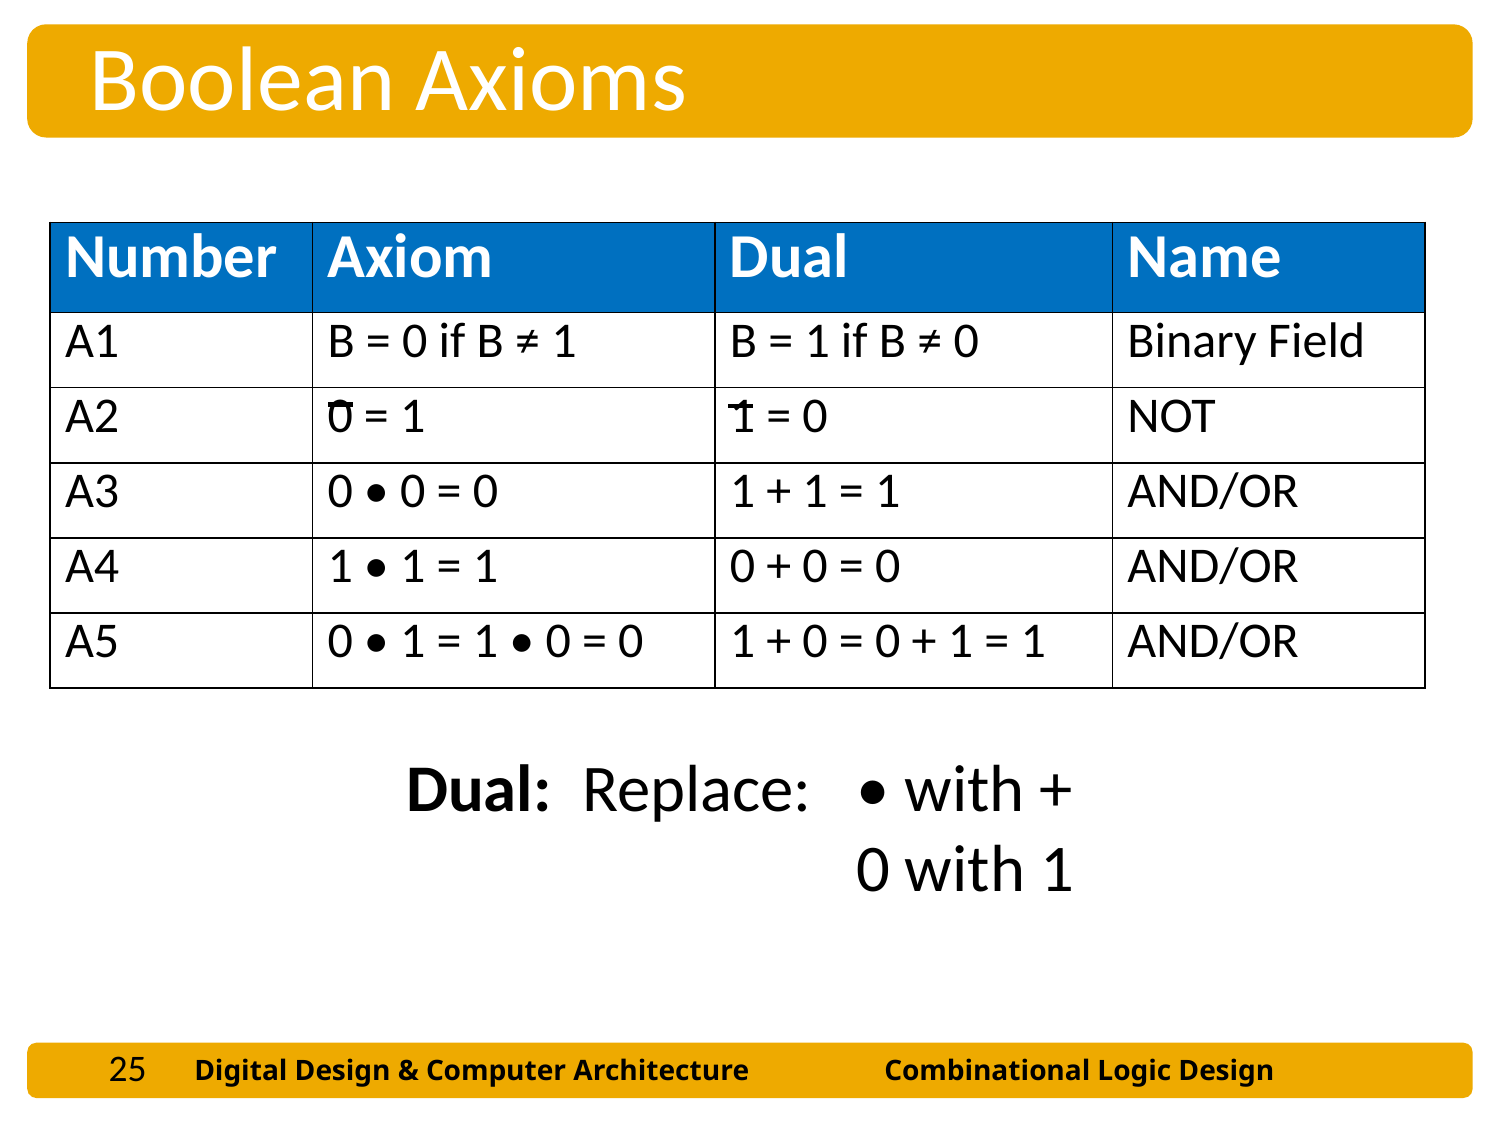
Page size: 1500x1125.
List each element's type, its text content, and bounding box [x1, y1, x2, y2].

table_cell 0 + 0 = 0 [716, 539, 1112, 612]
table_cell A1 [51, 313, 312, 387]
slide_number 25 [0, 1036, 162, 1094]
table_cell 0 • 1 = 1 • 0 = 0 [313, 614, 714, 687]
table_cell A4 [51, 539, 312, 612]
text_box Boolean Axioms [75, 11, 1375, 136]
table_cell B = 0 if B ≠ 1 [313, 313, 714, 387]
table_cell A2 [51, 388, 312, 462]
table_header Axiom [313, 223, 714, 312]
table_cell B = 1 if B ≠ 0 [716, 313, 1112, 387]
table_cell 0 • 0 = 0 [313, 464, 714, 537]
table_cell NOT [1113, 388, 1424, 462]
table_cell 1 + 1 = 1 [716, 464, 1112, 537]
table_header Dual [716, 223, 1112, 312]
table_cell 0 = 1 [313, 388, 714, 462]
table_cell A3 [51, 464, 312, 537]
table_cell 1 + 0 = 0 + 1 = 1 [716, 614, 1112, 687]
text_box Dual: Replace: • with + 0 with 1 [391, 737, 1103, 913]
table_header Number [51, 223, 312, 312]
table_cell 1 • 1 = 1 [313, 539, 714, 612]
table_cell Binary Field [1113, 313, 1424, 387]
table_cell AND/OR [1113, 614, 1424, 687]
table_cell AND/OR [1113, 464, 1424, 537]
table_cell A5 [51, 614, 312, 687]
table_cell AND/OR [1113, 539, 1424, 612]
table_cell 1 = 0 [716, 388, 1112, 462]
table_header Name [1113, 223, 1424, 312]
